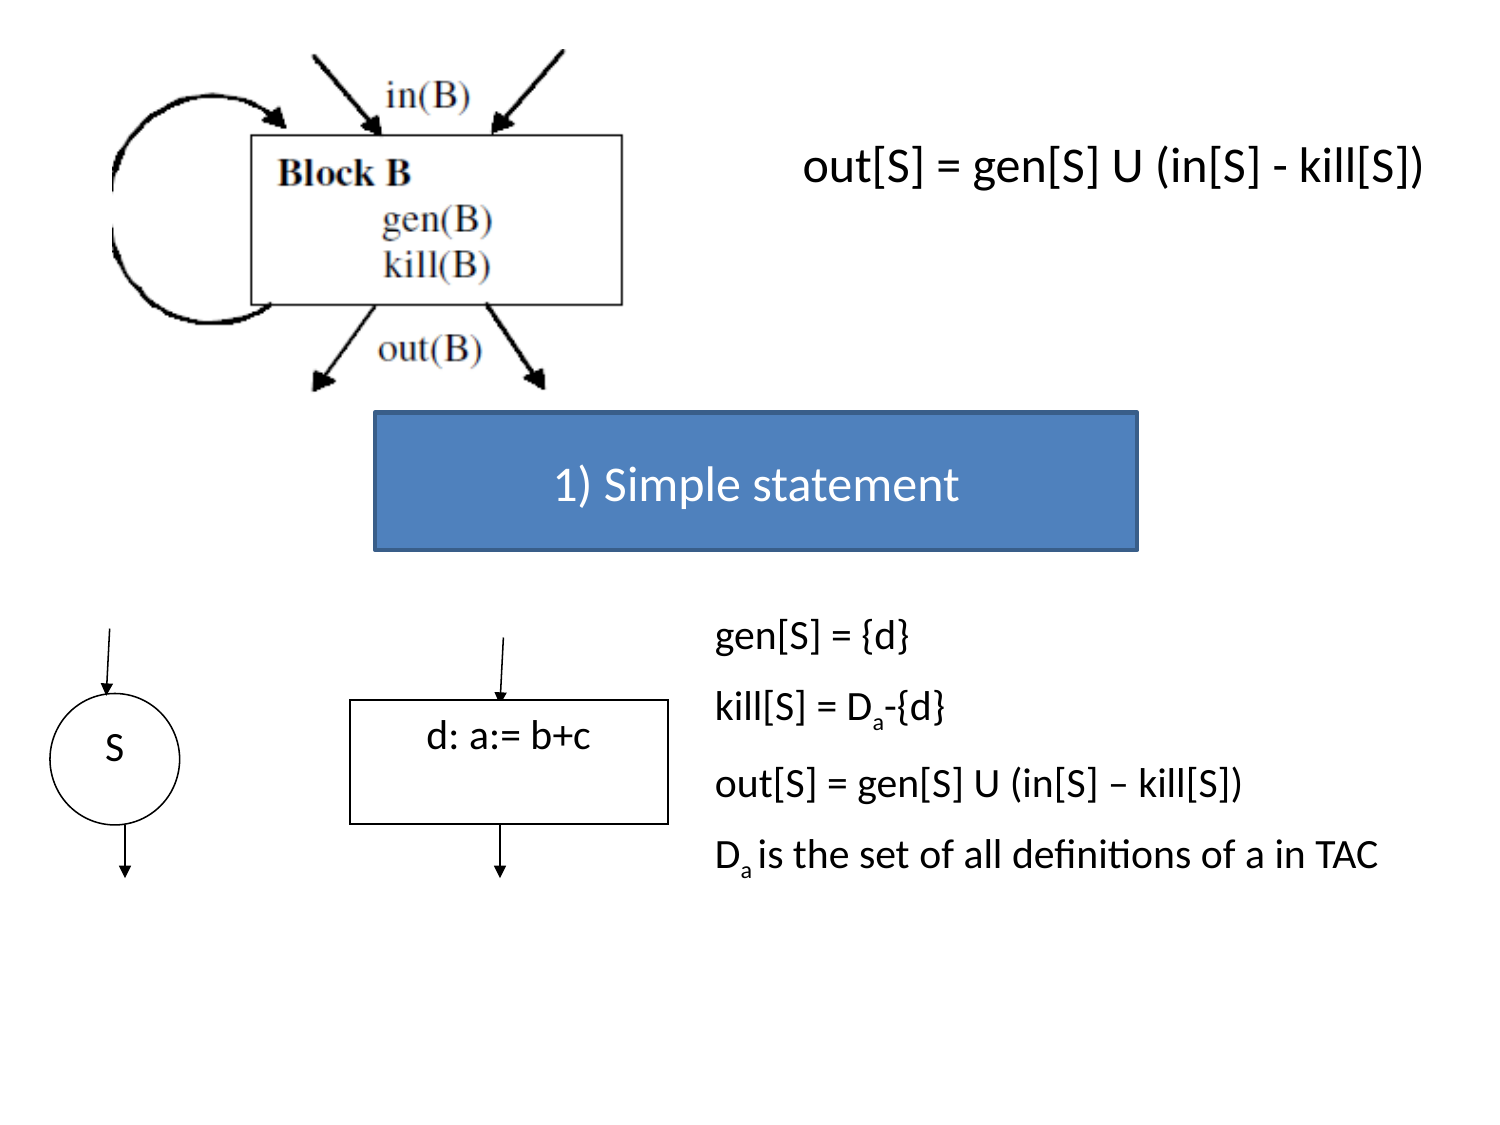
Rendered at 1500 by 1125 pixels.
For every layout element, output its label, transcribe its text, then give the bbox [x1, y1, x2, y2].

picture [112, 49, 686, 413]
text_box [49, 599, 1426, 879]
text_box out[S] = gen[S] U (in[S] - kill[S]) [787, 124, 1447, 201]
text_box 1) Simple statement [374, 412, 1138, 550]
